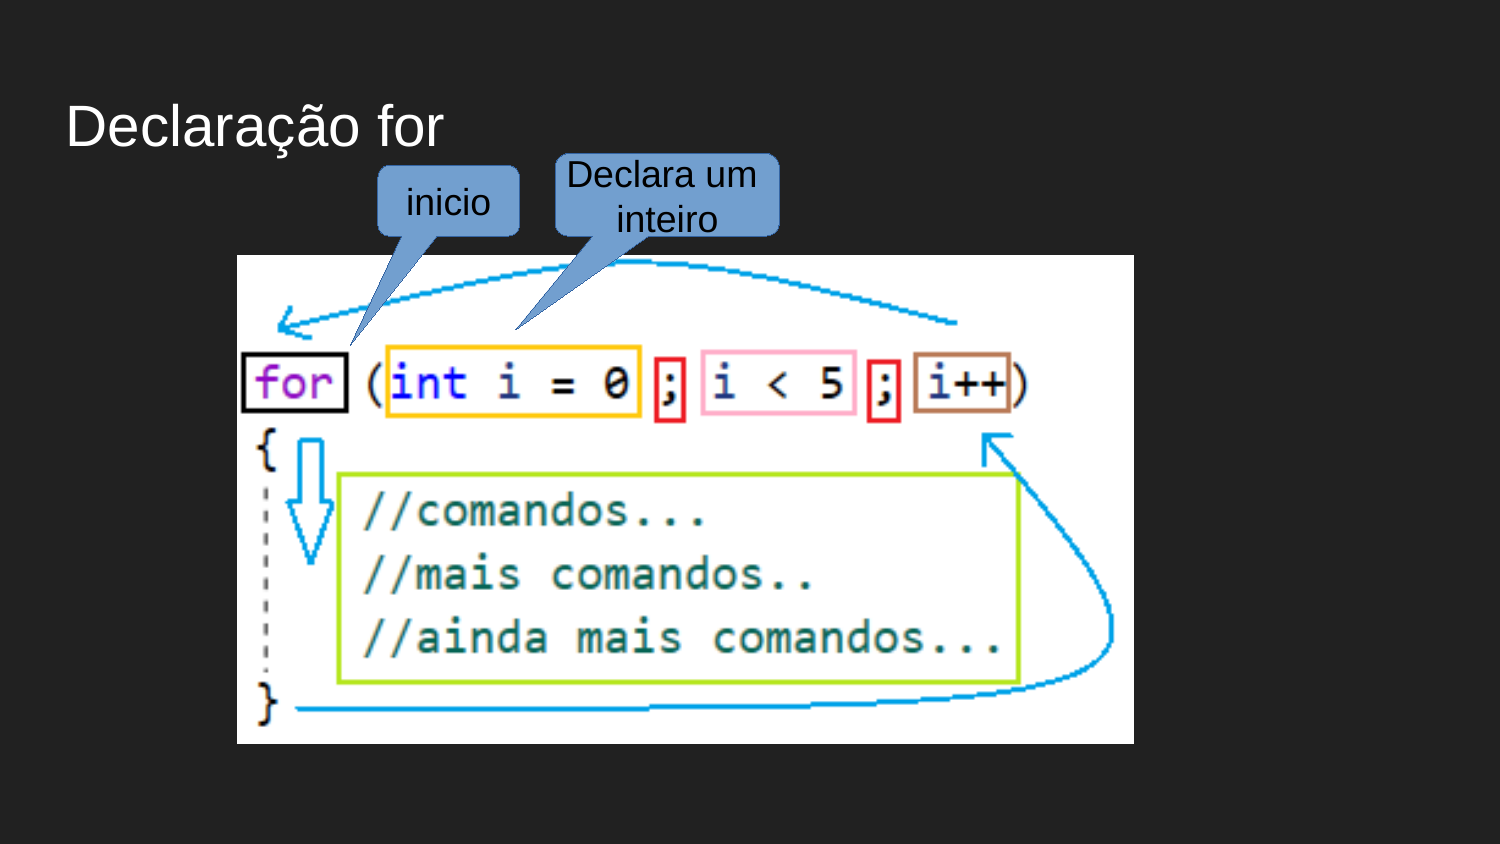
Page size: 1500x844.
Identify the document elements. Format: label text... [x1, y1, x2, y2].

text_box Declaração for [51, 72, 768, 167]
text_box Declara um inteiro [555, 153, 780, 254]
text_box inicio [377, 165, 520, 254]
picture [237, 255, 1135, 745]
